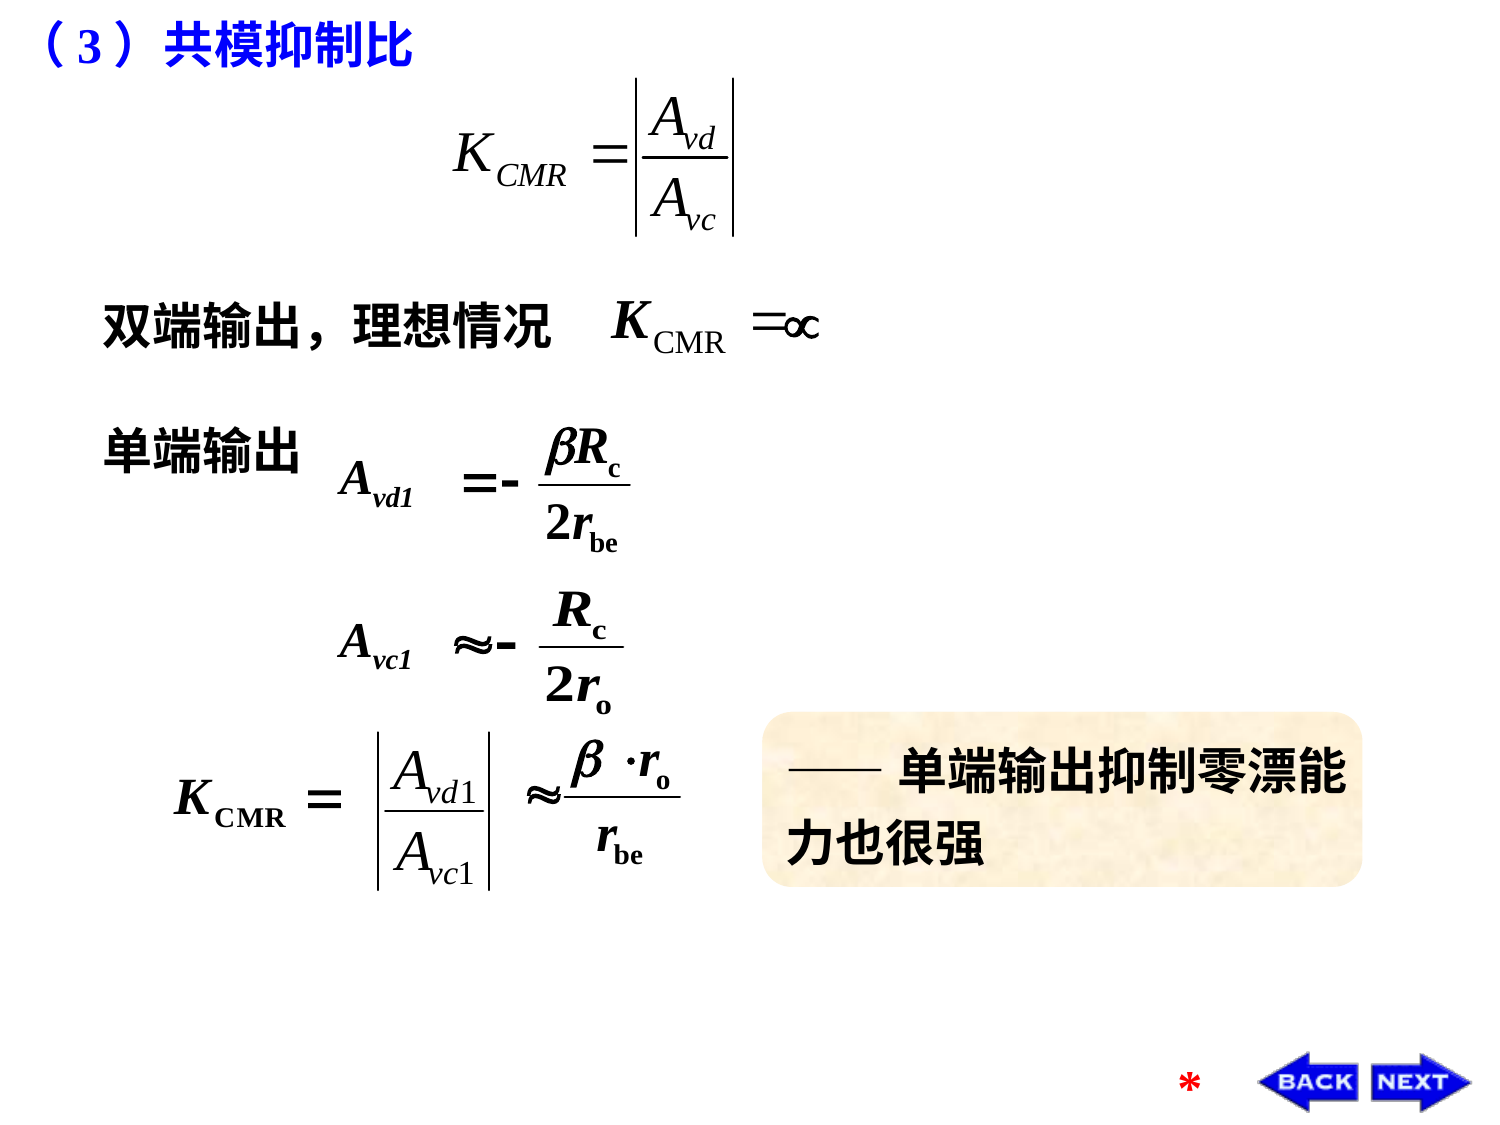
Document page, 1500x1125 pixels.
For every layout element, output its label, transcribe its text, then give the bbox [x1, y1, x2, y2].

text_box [791, 302, 831, 351]
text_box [599, 287, 788, 368]
text_box 双端输出，理想情况 [87, 287, 597, 363]
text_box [512, 724, 694, 878]
picture [1249, 1049, 1480, 1116]
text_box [324, 412, 642, 567]
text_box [324, 574, 638, 728]
text_box [771, 879, 1354, 887]
text_box * [1162, 1048, 1244, 1123]
text_box [772, 711, 1353, 719]
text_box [366, 736, 505, 903]
title （3）共模抑制比 [0, 0, 450, 88]
text_box 单端输出 [87, 412, 322, 488]
text_box ——单端输出抑制零漂能力也很强 [770, 719, 1371, 879]
text_box [762, 721, 770, 878]
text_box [442, 66, 746, 249]
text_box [162, 762, 343, 839]
